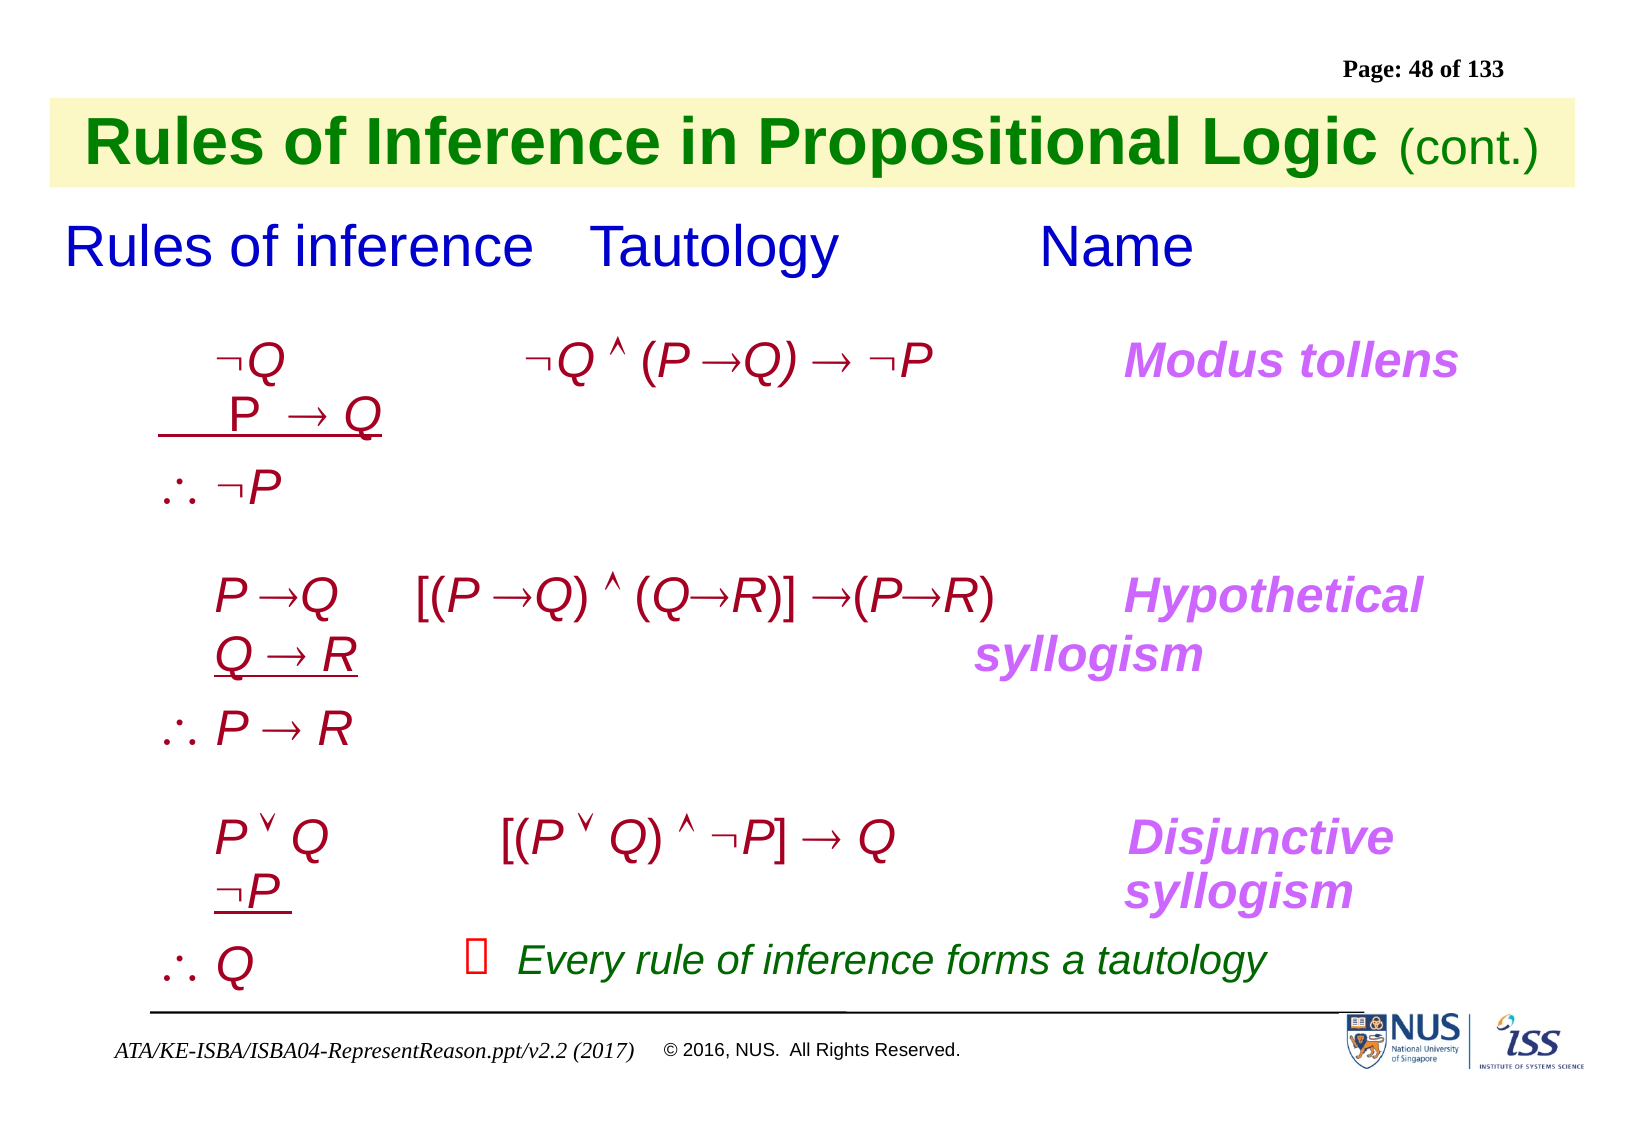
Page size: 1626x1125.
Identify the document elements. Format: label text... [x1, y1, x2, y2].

text_box  Every rule of inference forms a tautology [446, 917, 1333, 992]
picture [1339, 1013, 1585, 1069]
title Rules of Inference in Propositional Logic (cont.) [49, 97, 1576, 188]
list Rules of inference Tautology Name Q Q  (P Q)  P Modus tollens P  Q  P P Q [(P Q)  (QR)] (PR) Hypothetical Q  R syllogism  P  R P  Q [(P  Q)  P]  Q Disjunctive P syllogism  Q [49, 193, 1576, 988]
